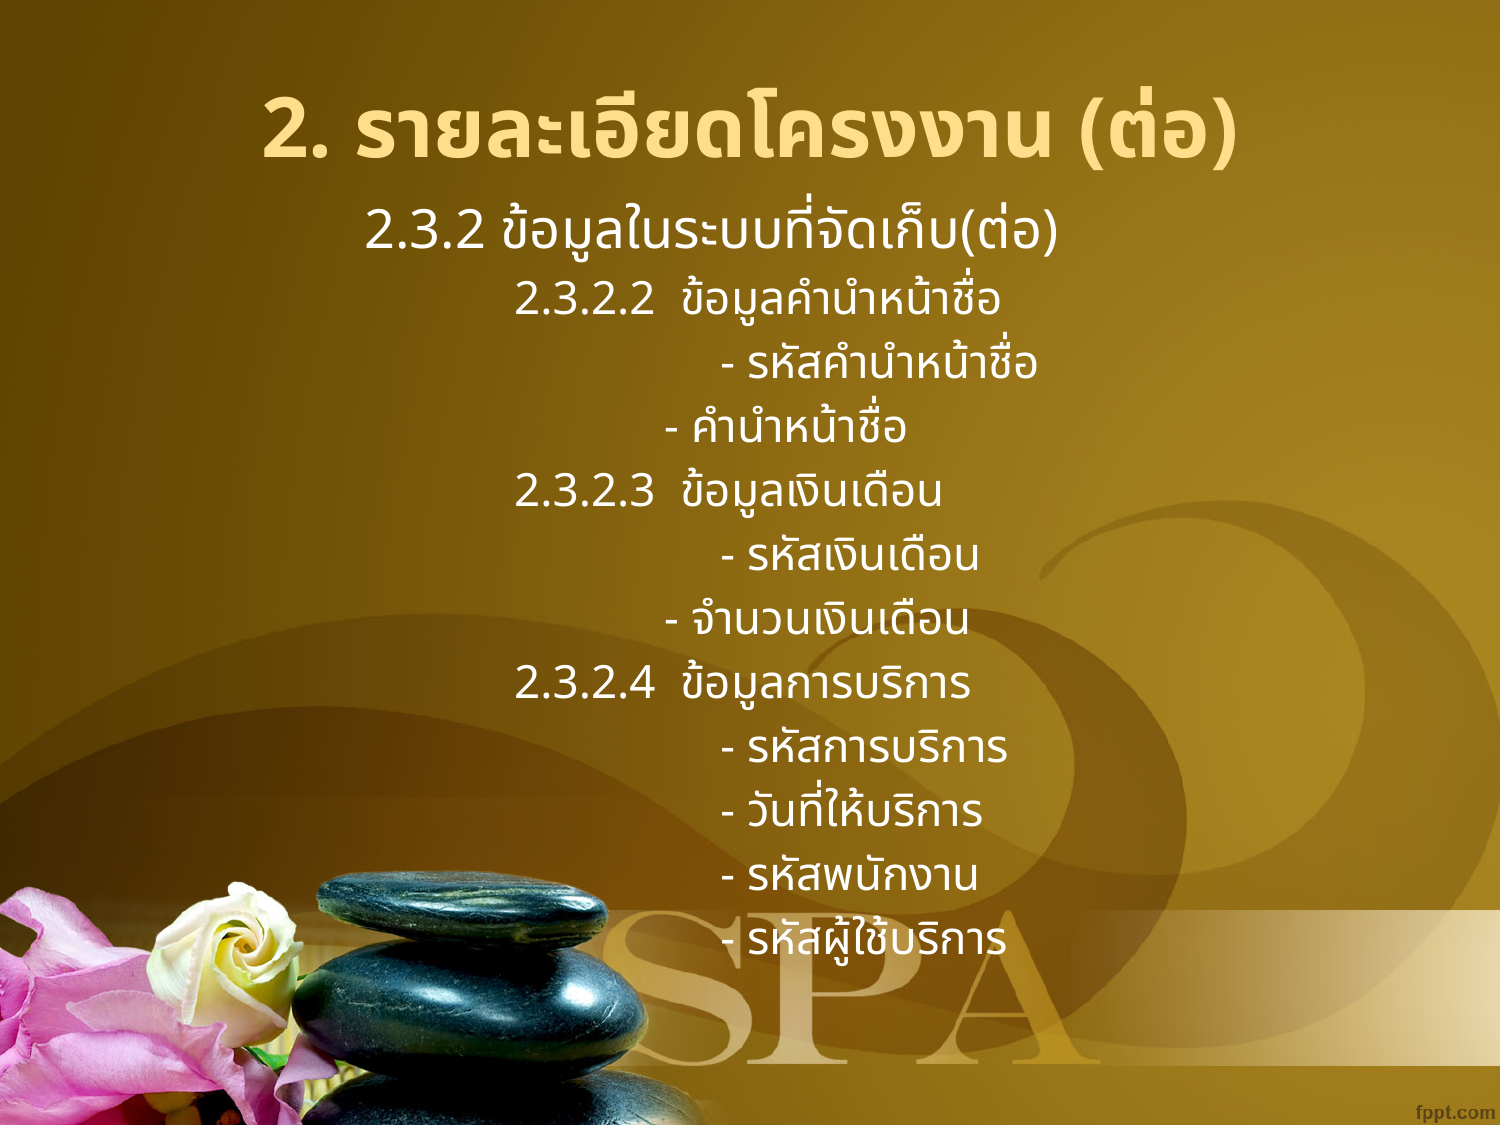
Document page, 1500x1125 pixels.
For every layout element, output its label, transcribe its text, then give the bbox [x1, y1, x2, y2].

title 2. รายละเอียดโครงงาน (ต่อ) [75, 86, 1425, 162]
picture [0, 0, 1500, 1125]
list 2.3.2 ข้อมูลในระบบที่จัดเก็บ(ต่อ) 2.3.2.2 ข้อมูลคำนำหน้าชื่อ - รหัสคำนำหน้าชื่อ - คำนำหน้าชื่อ 2.3.2.3 ข้อมูลเงินเดือน - รหัสเงินเดือน - จำนวนเงินเดือน 2.3.2.4 ข้อมูลการบริการ - รหัสการบริการ - วันที่ให้บริการ - รหัสพนักงาน - รหัสผู้ใช้บริการ [349, 186, 1375, 1039]
